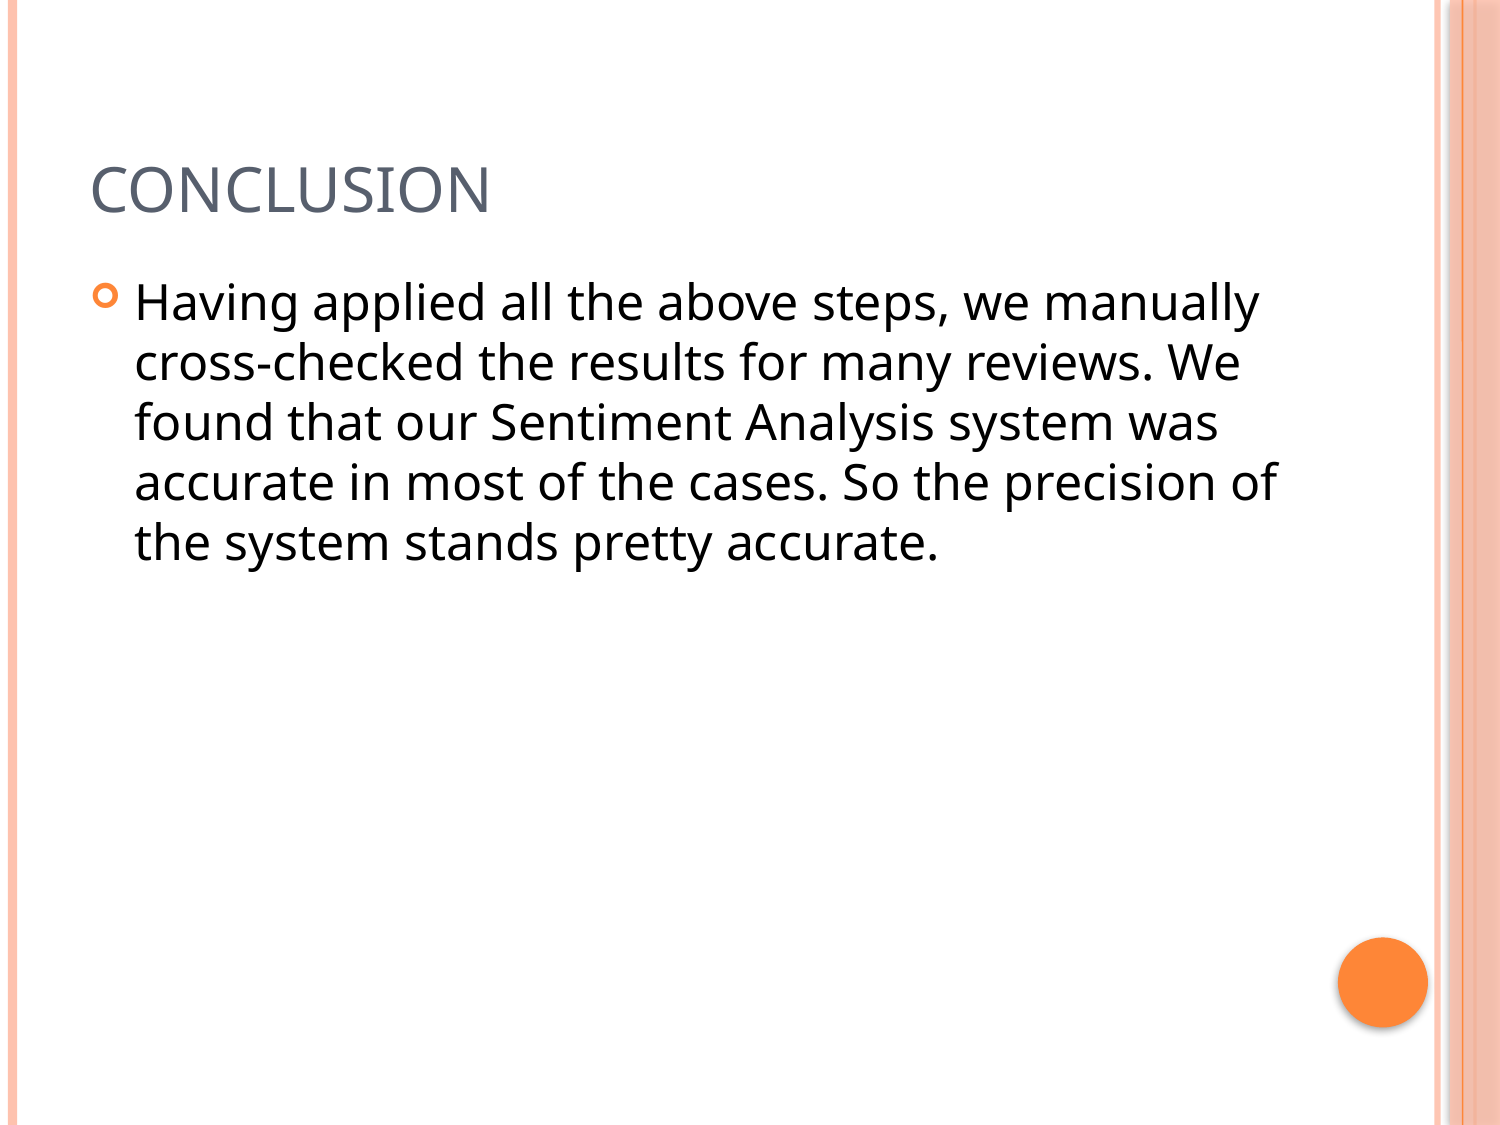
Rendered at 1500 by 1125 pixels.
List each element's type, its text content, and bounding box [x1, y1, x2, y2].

title conclusion [75, 45, 1300, 233]
list Having applied all the above steps, we manually cross-checked the results for many reviews. We found that our Sentiment Analysis system was accurate in most of the cases. So the precision of the system stands pretty accurate. [75, 262, 1300, 1062]
